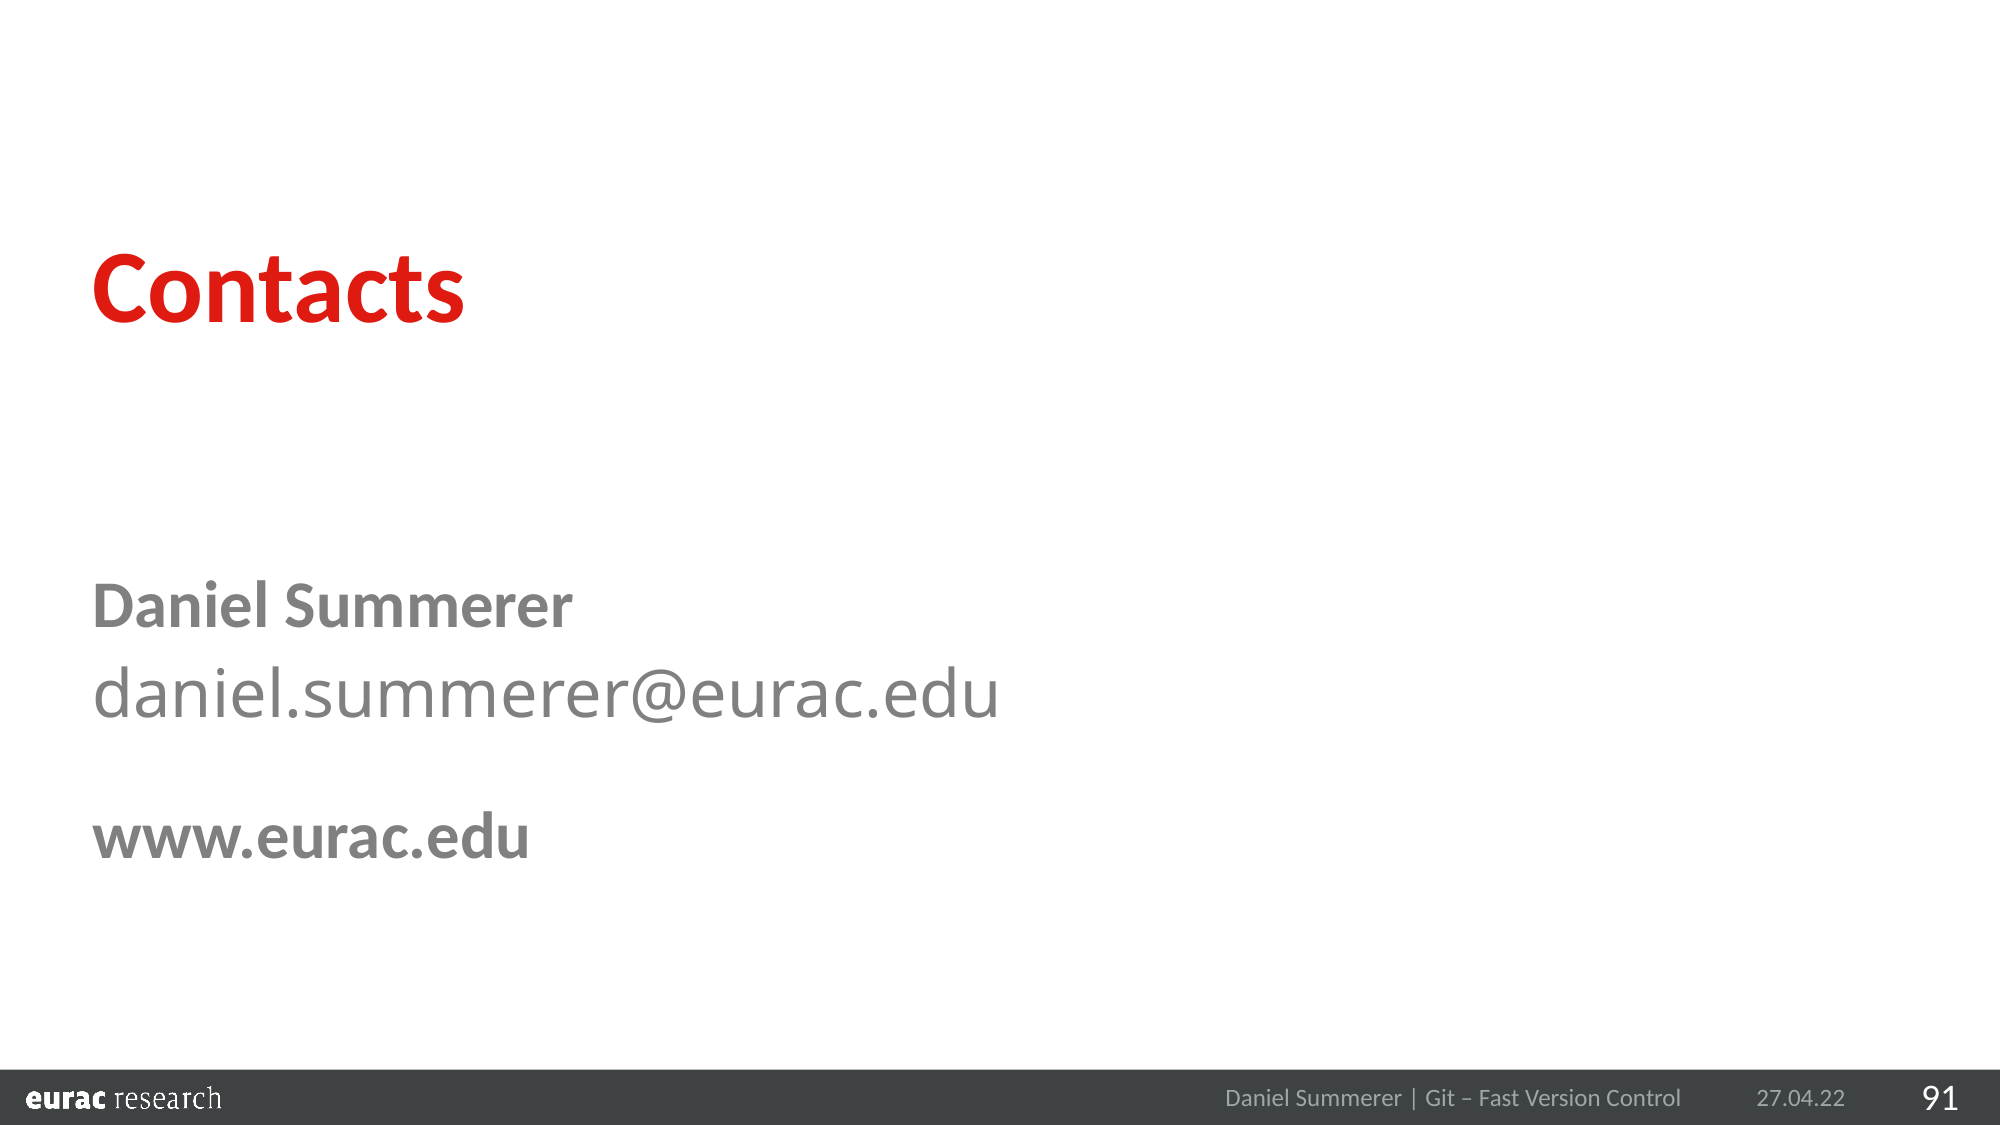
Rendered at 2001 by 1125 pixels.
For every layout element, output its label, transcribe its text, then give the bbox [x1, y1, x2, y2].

list daniel.summerer@eurac.edu [78, 652, 1382, 737]
list Contacts [78, 210, 1382, 479]
picture [26, 1085, 222, 1109]
list Daniel Summerer [78, 562, 1382, 647]
